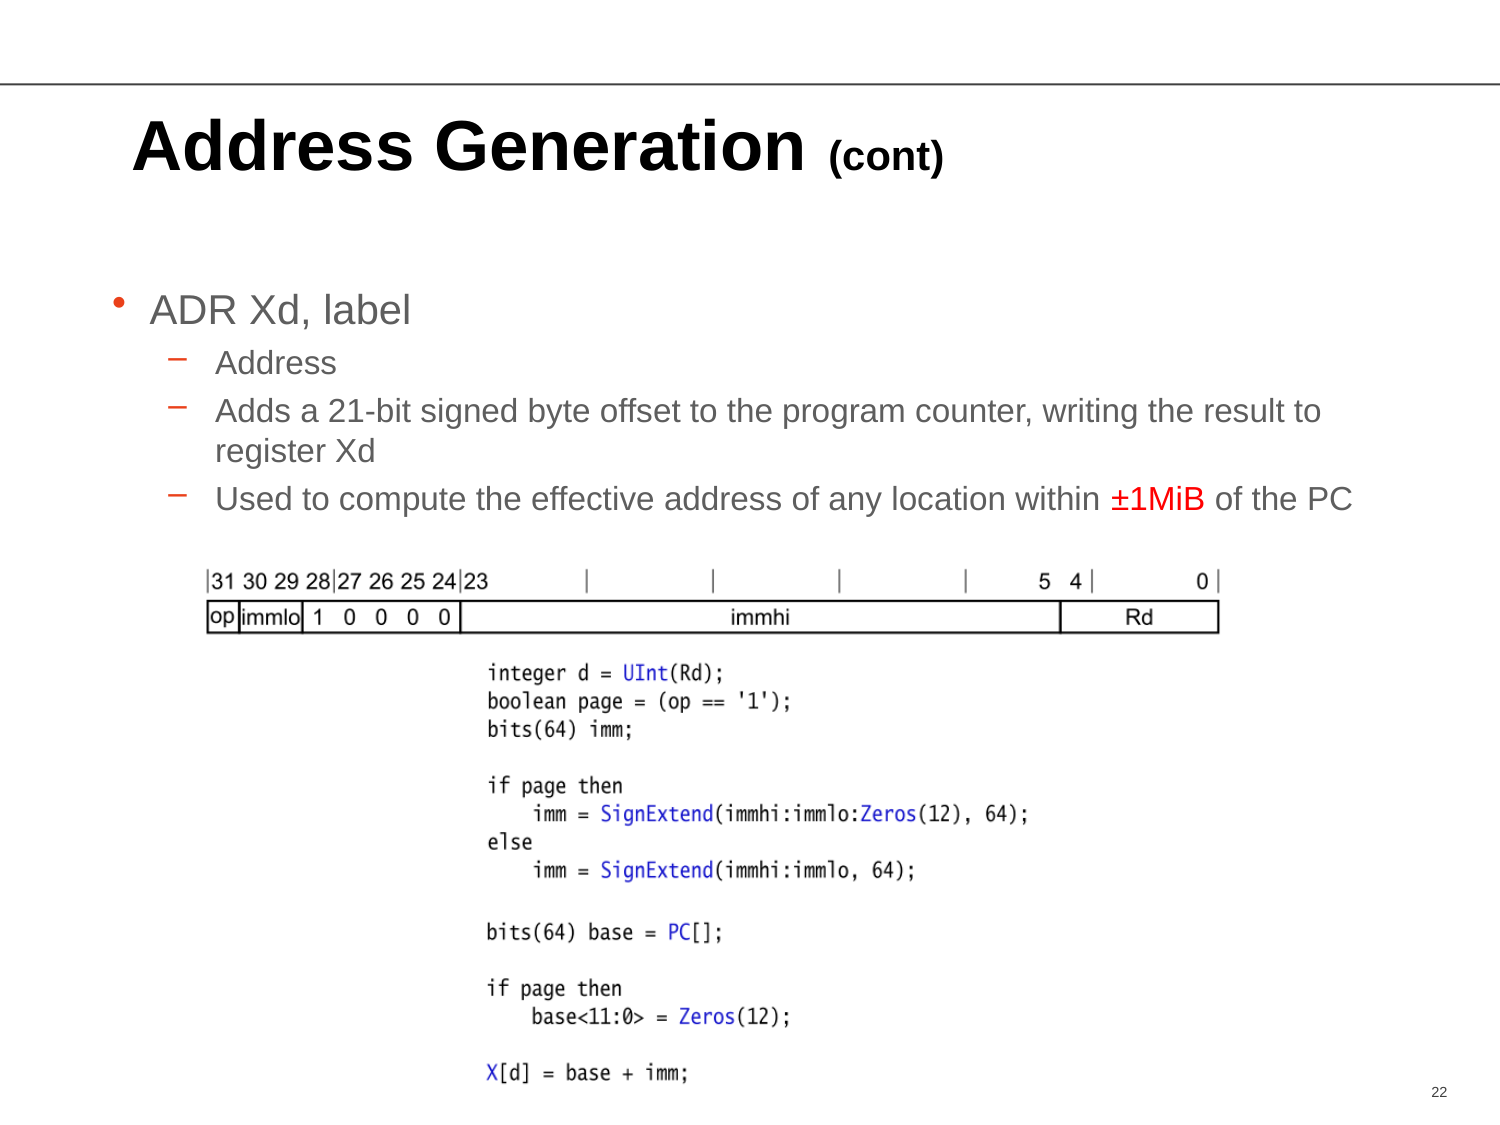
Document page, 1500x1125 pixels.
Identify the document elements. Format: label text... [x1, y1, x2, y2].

slide_number 22 [1324, 1074, 1463, 1113]
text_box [478, 656, 1034, 1095]
list ADR Xd, label Address Adds a 21-bit signed byte offset to the program counter, writing the result to register Xd Used to compute the effective address of any location within ±1MiB of the PC [96, 274, 1448, 976]
picture [194, 562, 1233, 645]
title Address Generation (cont) [96, 87, 1448, 213]
